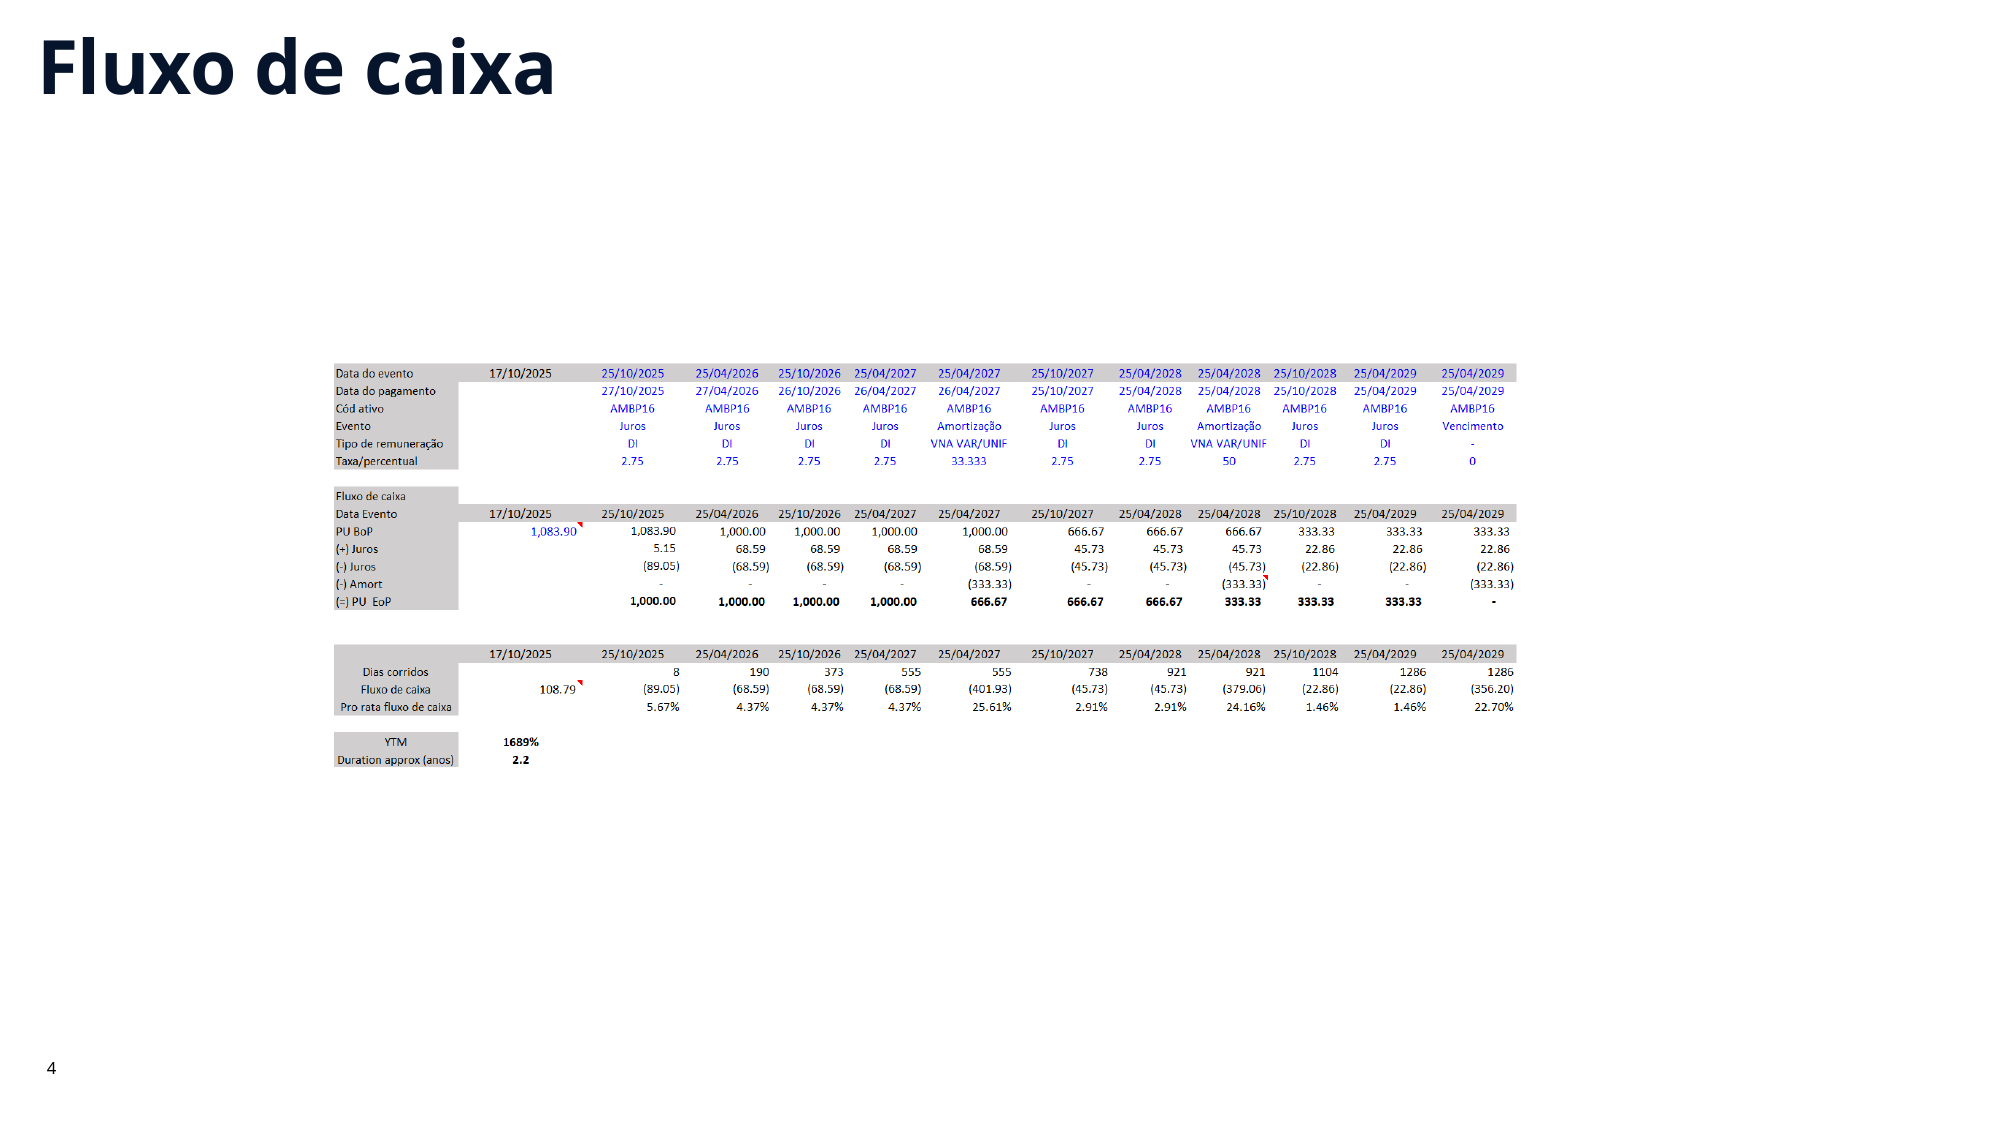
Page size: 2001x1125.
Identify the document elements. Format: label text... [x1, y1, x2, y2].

picture [334, 358, 1517, 767]
text_box Fluxo de caixa [27, 27, 926, 117]
text_box 4 [36, 1051, 104, 1089]
